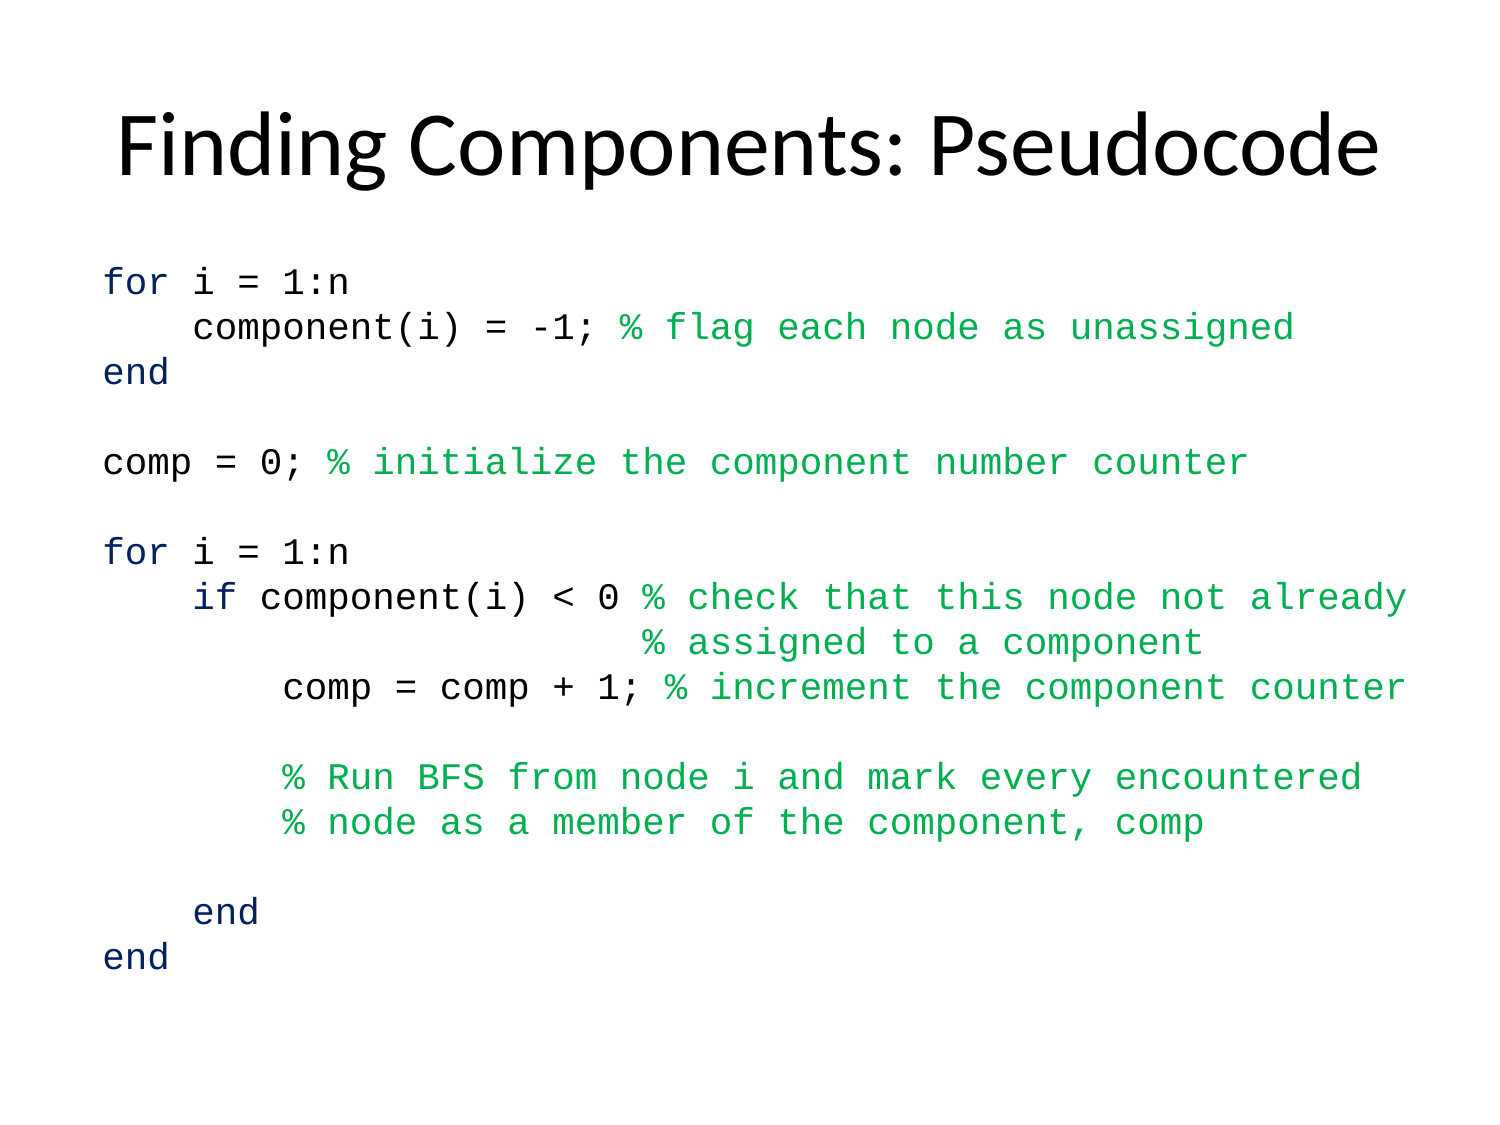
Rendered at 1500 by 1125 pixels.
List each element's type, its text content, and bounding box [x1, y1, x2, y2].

text_box for i = 1:n component(i) = -1; % flag each node as unassigned end comp = 0; % initialize the component number counter for i = 1:n if component(i) < 0 % check that this node not already % assigned to a component comp = comp + 1; % increment the component counter % Run BFS from node i and mark every encountered % node as a member of the component, comp end end [87, 249, 1450, 985]
title Finding Components: Pseudocode [75, 45, 1425, 233]
